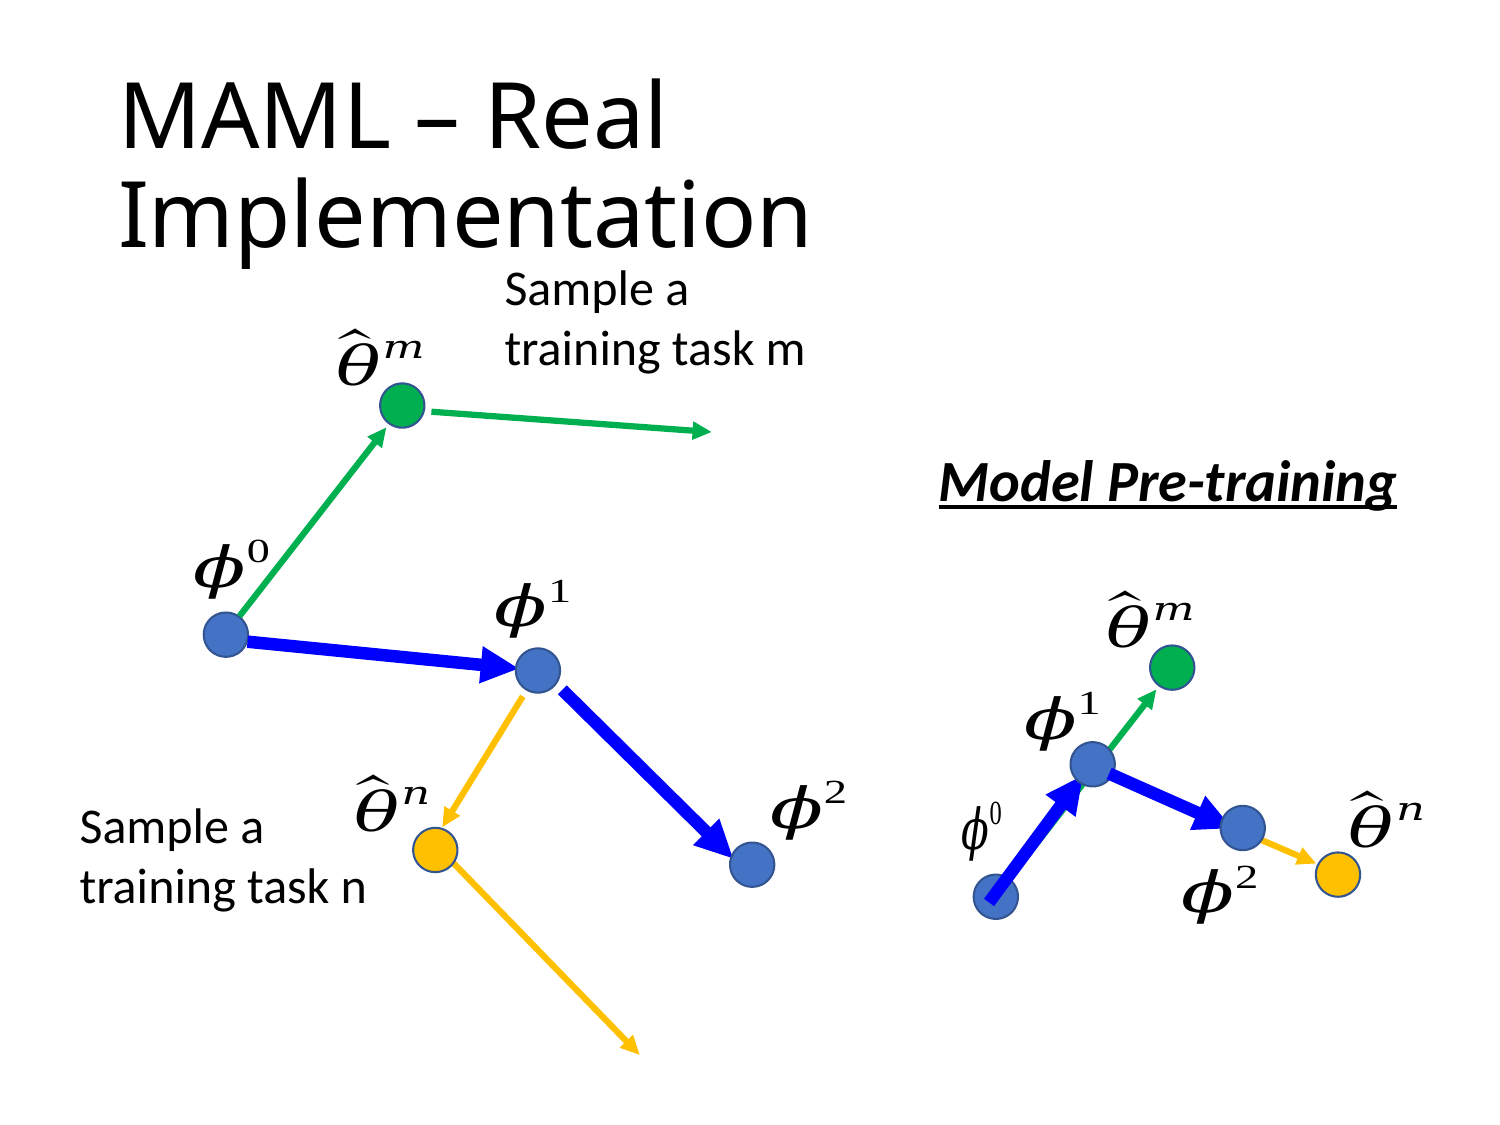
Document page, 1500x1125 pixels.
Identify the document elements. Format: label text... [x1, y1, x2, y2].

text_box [239, 427, 387, 617]
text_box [247, 641, 519, 669]
title MAML – Real Implementation [103, 59, 1397, 278]
text_box [1314, 851, 1362, 898]
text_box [1109, 773, 1232, 828]
text_box [972, 874, 1019, 920]
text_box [431, 411, 712, 432]
text_box Sample a training task m [489, 247, 834, 383]
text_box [442, 696, 523, 827]
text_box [1110, 775, 1316, 864]
text_box [379, 382, 426, 429]
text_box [445, 854, 640, 1055]
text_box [1009, 689, 1157, 879]
text_box [1149, 644, 1196, 691]
text_box [202, 611, 250, 658]
text_box Sample a training task n [64, 786, 396, 922]
text_box [412, 826, 459, 874]
text_box [514, 647, 562, 694]
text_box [988, 775, 1083, 903]
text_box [562, 689, 733, 859]
text_box Model Pre-training [923, 435, 1465, 520]
text_box [729, 841, 776, 888]
